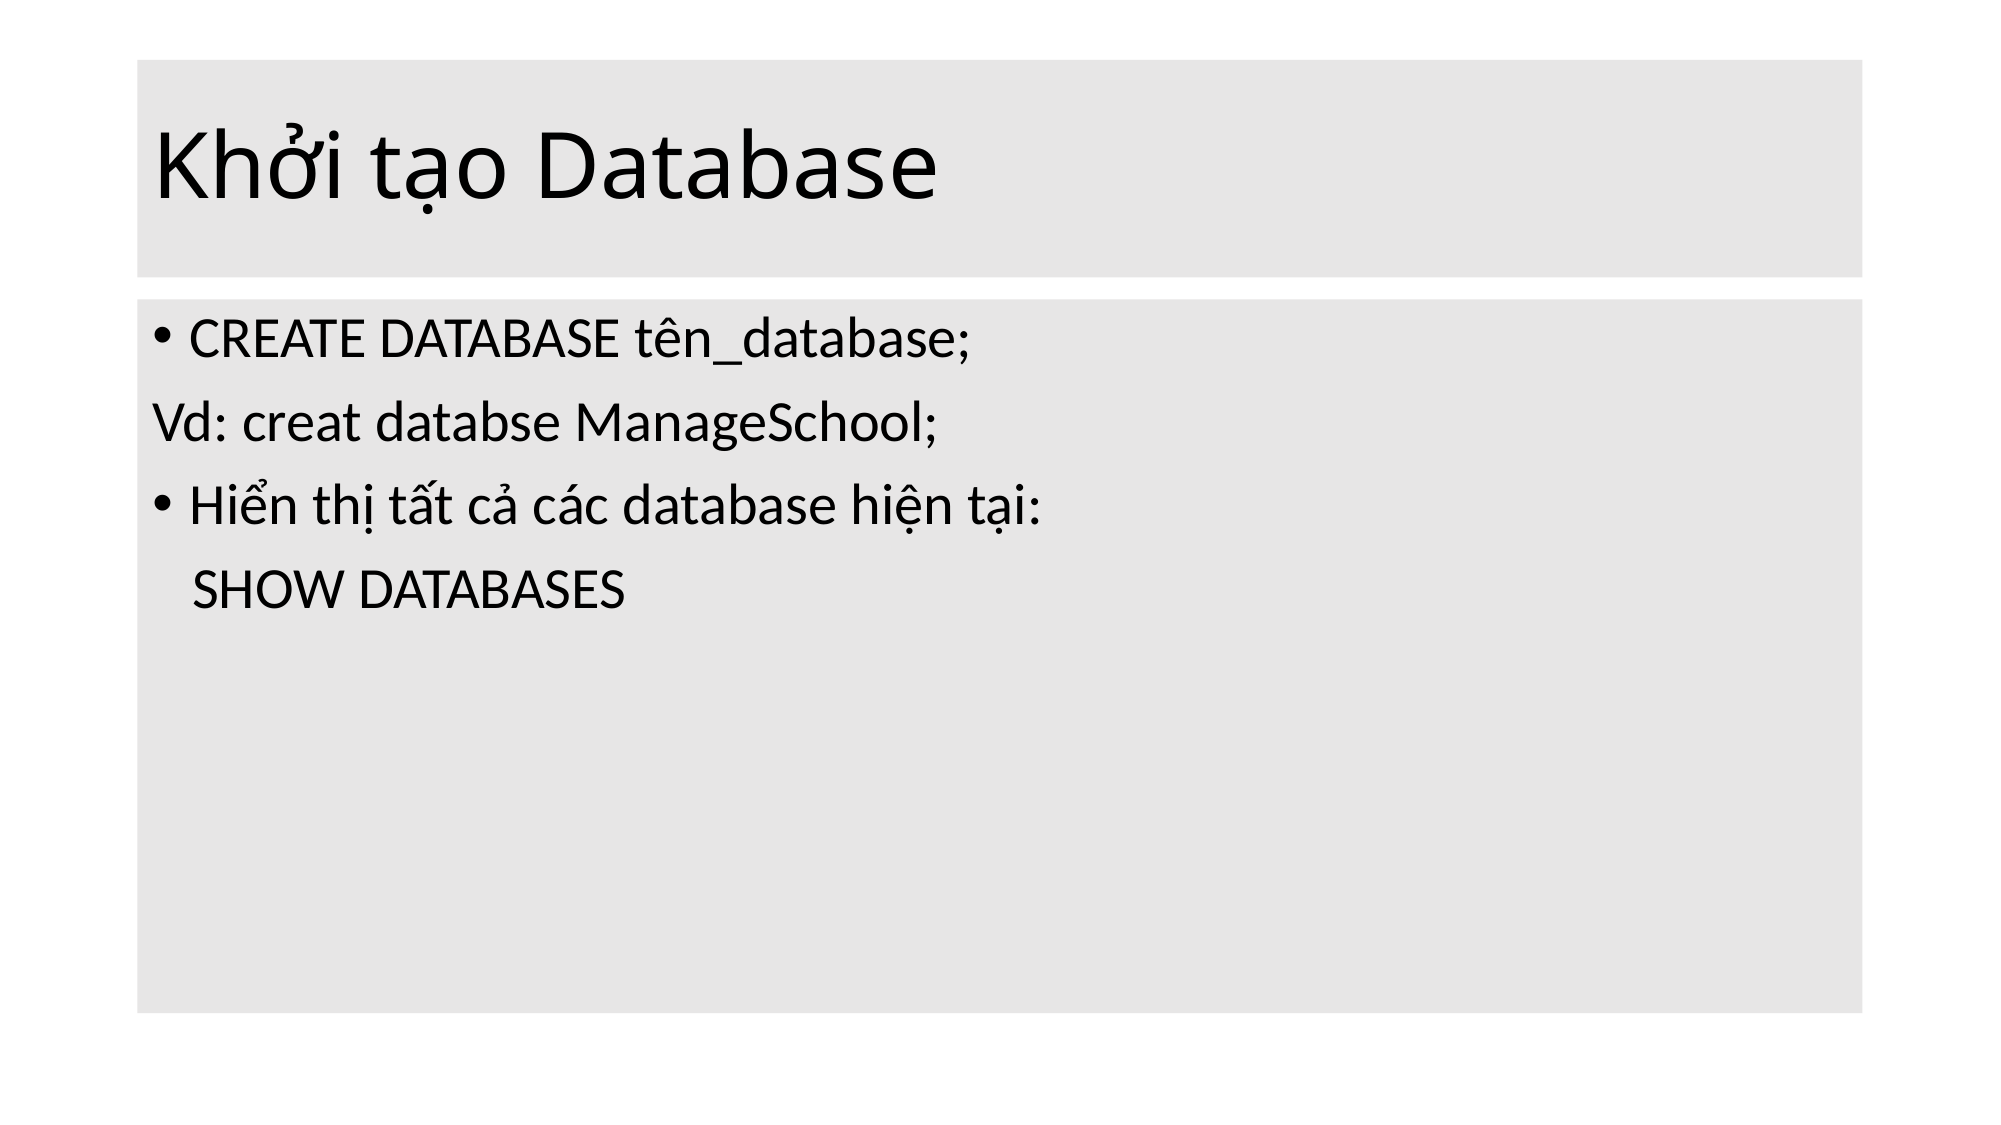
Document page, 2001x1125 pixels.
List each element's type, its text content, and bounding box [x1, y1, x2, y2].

title Khởi tạo Database [137, 59, 1863, 278]
list CREATE DATABASE tên_database; Vd: creat databse ManageSchool; Hiển thị tất cả các database hiện tại: SHOW DATABASES [137, 299, 1863, 1014]
